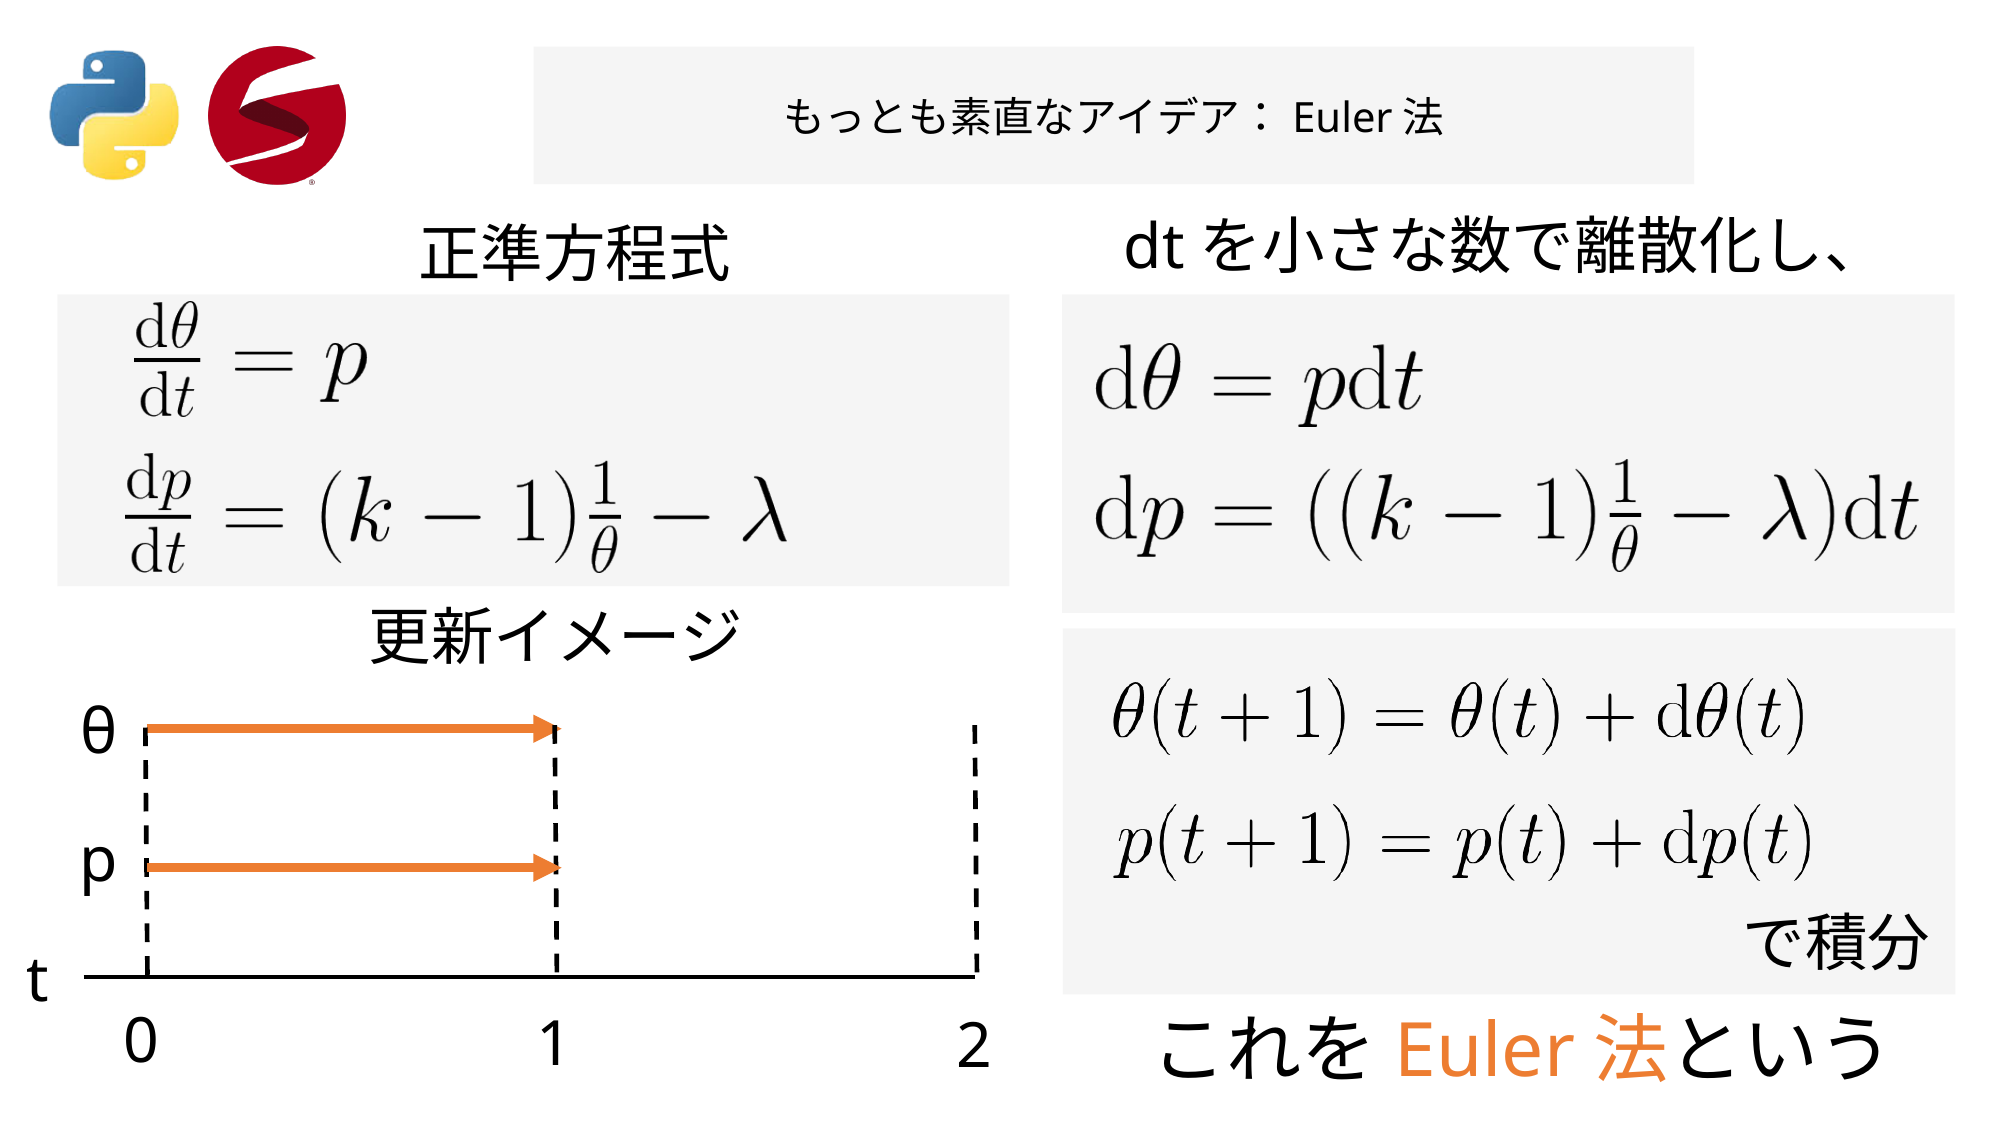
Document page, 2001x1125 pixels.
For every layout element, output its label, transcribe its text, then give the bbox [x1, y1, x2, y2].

text_box これをEuler法という [1137, 995, 1908, 1100]
text_box dtを小さな数で離散化し、 [1108, 198, 1902, 289]
text_box 2 [941, 998, 1008, 1088]
text_box 0 [109, 992, 175, 1083]
text_box [1062, 294, 1955, 613]
picture [134, 301, 368, 417]
picture [1113, 678, 1803, 755]
text_box t [11, 931, 64, 1022]
text_box で積分 [1728, 895, 1945, 986]
picture [125, 453, 788, 573]
text_box [1062, 628, 1956, 995]
picture [1095, 459, 1919, 573]
text_box 正準方程式 [403, 206, 746, 297]
text_box 1 [521, 995, 588, 1086]
text_box [57, 294, 1010, 587]
text_box 更新イメージ [354, 589, 758, 679]
text_box p [65, 811, 134, 902]
picture [1095, 343, 1423, 427]
picture [1113, 804, 1810, 881]
picture [20, 21, 346, 210]
text_box θ [65, 683, 133, 773]
text_box もっとも素直なアイデア：Euler法 [533, 46, 1695, 185]
